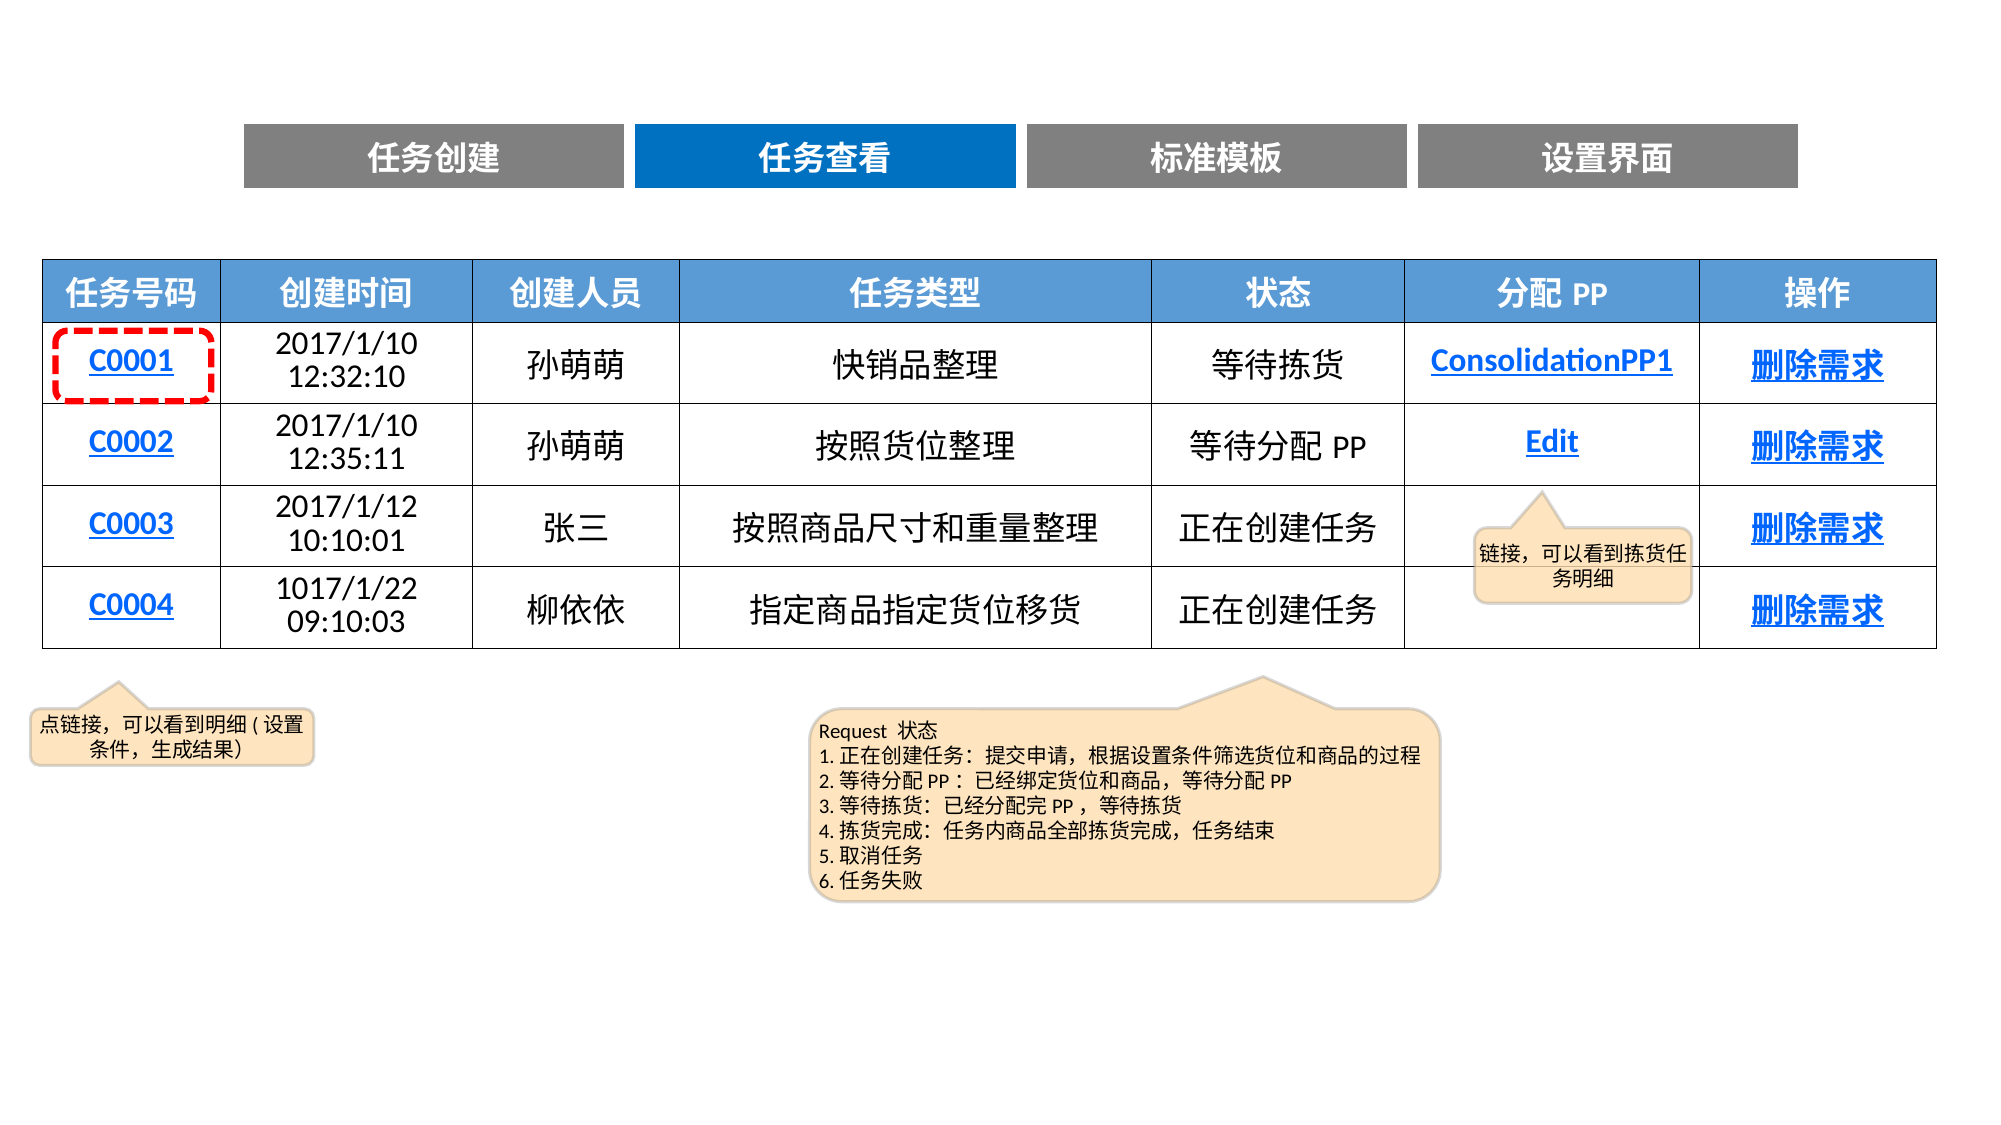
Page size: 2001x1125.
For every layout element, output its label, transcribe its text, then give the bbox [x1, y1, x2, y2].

table_header 任务号码 [43, 260, 220, 322]
table_header 操作 [1700, 260, 1936, 322]
table_cell 快销品整理 [680, 323, 1151, 403]
table_cell 2017/1/10 12:35:11 [221, 404, 472, 485]
table_cell 张三 [473, 486, 679, 566]
table_cell 删除需求 [1700, 567, 1936, 648]
table_cell [1405, 486, 1699, 566]
table_header 任务查看 [635, 124, 1016, 188]
table_cell C0002 [43, 404, 220, 485]
table_cell C0003 [43, 486, 220, 566]
table_cell 指定商品指定货位移货 [680, 567, 1151, 648]
table_header 任务类型 [680, 260, 1151, 322]
table_header 创建人员 [473, 260, 679, 322]
table_cell 孙萌萌 [473, 323, 679, 403]
table_cell 柳依依 [473, 567, 679, 648]
text_box 点链接，可以看到明细(设置条件，生成结果） [29, 680, 315, 767]
table_cell 删除需求 [1700, 486, 1936, 566]
table_cell 删除需求 [1700, 323, 1936, 403]
table_cell 按照商品尺寸和重量整理 [680, 486, 1151, 566]
table_cell C0004 [43, 567, 220, 648]
table_cell [1405, 567, 1699, 648]
table_cell 等待拣货 [1152, 323, 1404, 403]
table_header 创建时间 [221, 260, 472, 322]
table_cell 按照货位整理 [680, 404, 1151, 485]
table_header 任务创建 [244, 124, 624, 188]
text_box Request 状态 1.正在创建任务：提交申请，根据设置条件筛选货位和商品的过程 2.等待分配PP：已经绑定货位和商品，等待分配PP 3.等待拣货：已经分配完PP，等待拣货 4.拣货完成：任务内商品全部拣货完成，任务结束 5.取消任务 6.任务失败 [808, 675, 1442, 903]
table_header 分配PP [1405, 260, 1699, 322]
text_box 链接，可以看到拣货任务明细 [1473, 490, 1693, 605]
table_cell 删除需求 [1700, 404, 1936, 485]
text_box [54, 329, 213, 403]
table_header 标准模板 [1027, 124, 1407, 188]
table_header 设置界面 [1418, 124, 1798, 188]
table_cell 孙萌萌 [473, 404, 679, 485]
table_cell 2017/1/12 10:10:01 [221, 486, 472, 566]
table_cell Edit [1405, 404, 1699, 485]
table_header 状态 [1152, 260, 1404, 322]
table_cell ConsolidationPP1 [1405, 323, 1699, 403]
table_cell 等待分配PP [1152, 404, 1404, 485]
table_cell 2017/1/10 12:32:10 [221, 323, 472, 403]
table_cell 1017/1/22 09:10:03 [221, 567, 472, 648]
table_cell 正在创建任务 [1152, 567, 1404, 648]
table_cell 正在创建任务 [1152, 486, 1404, 566]
table_cell C0001 [43, 323, 220, 403]
